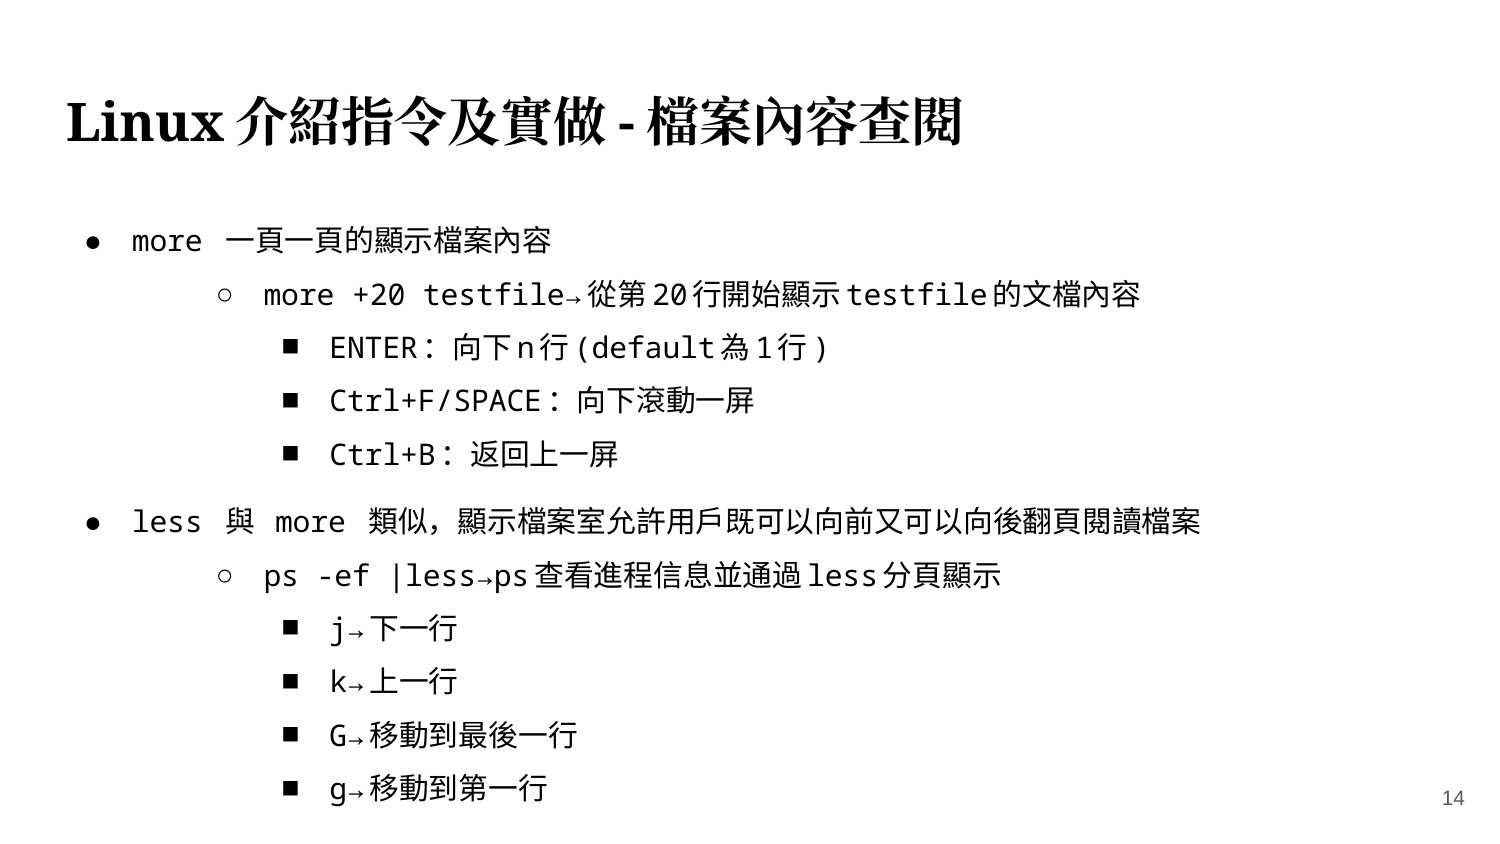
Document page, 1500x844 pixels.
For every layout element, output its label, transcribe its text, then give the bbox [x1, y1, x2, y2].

list more 一頁一頁的顯示檔案內容 more +20 testfile→從第20行開始顯示testfile的文檔內容 ENTER：向下n行(default為1行) Ctrl+F/SPACE：向下滾動一屏 Ctrl+B：返回上一屏 less 與 more 類似，顯示檔案室允許用戶既可以向前又可以向後翻頁閱讀檔案 ps -ef |less→ps查看進程信息並通過less分頁顯示 j→下一行 k→上一行 G→移動到最後一行 g→移動到第一行 [51, 189, 1449, 830]
title Linux介紹指令及實做-檔案內容查閱 [51, 72, 1449, 167]
slide_number ‹#› [1389, 764, 1480, 830]
